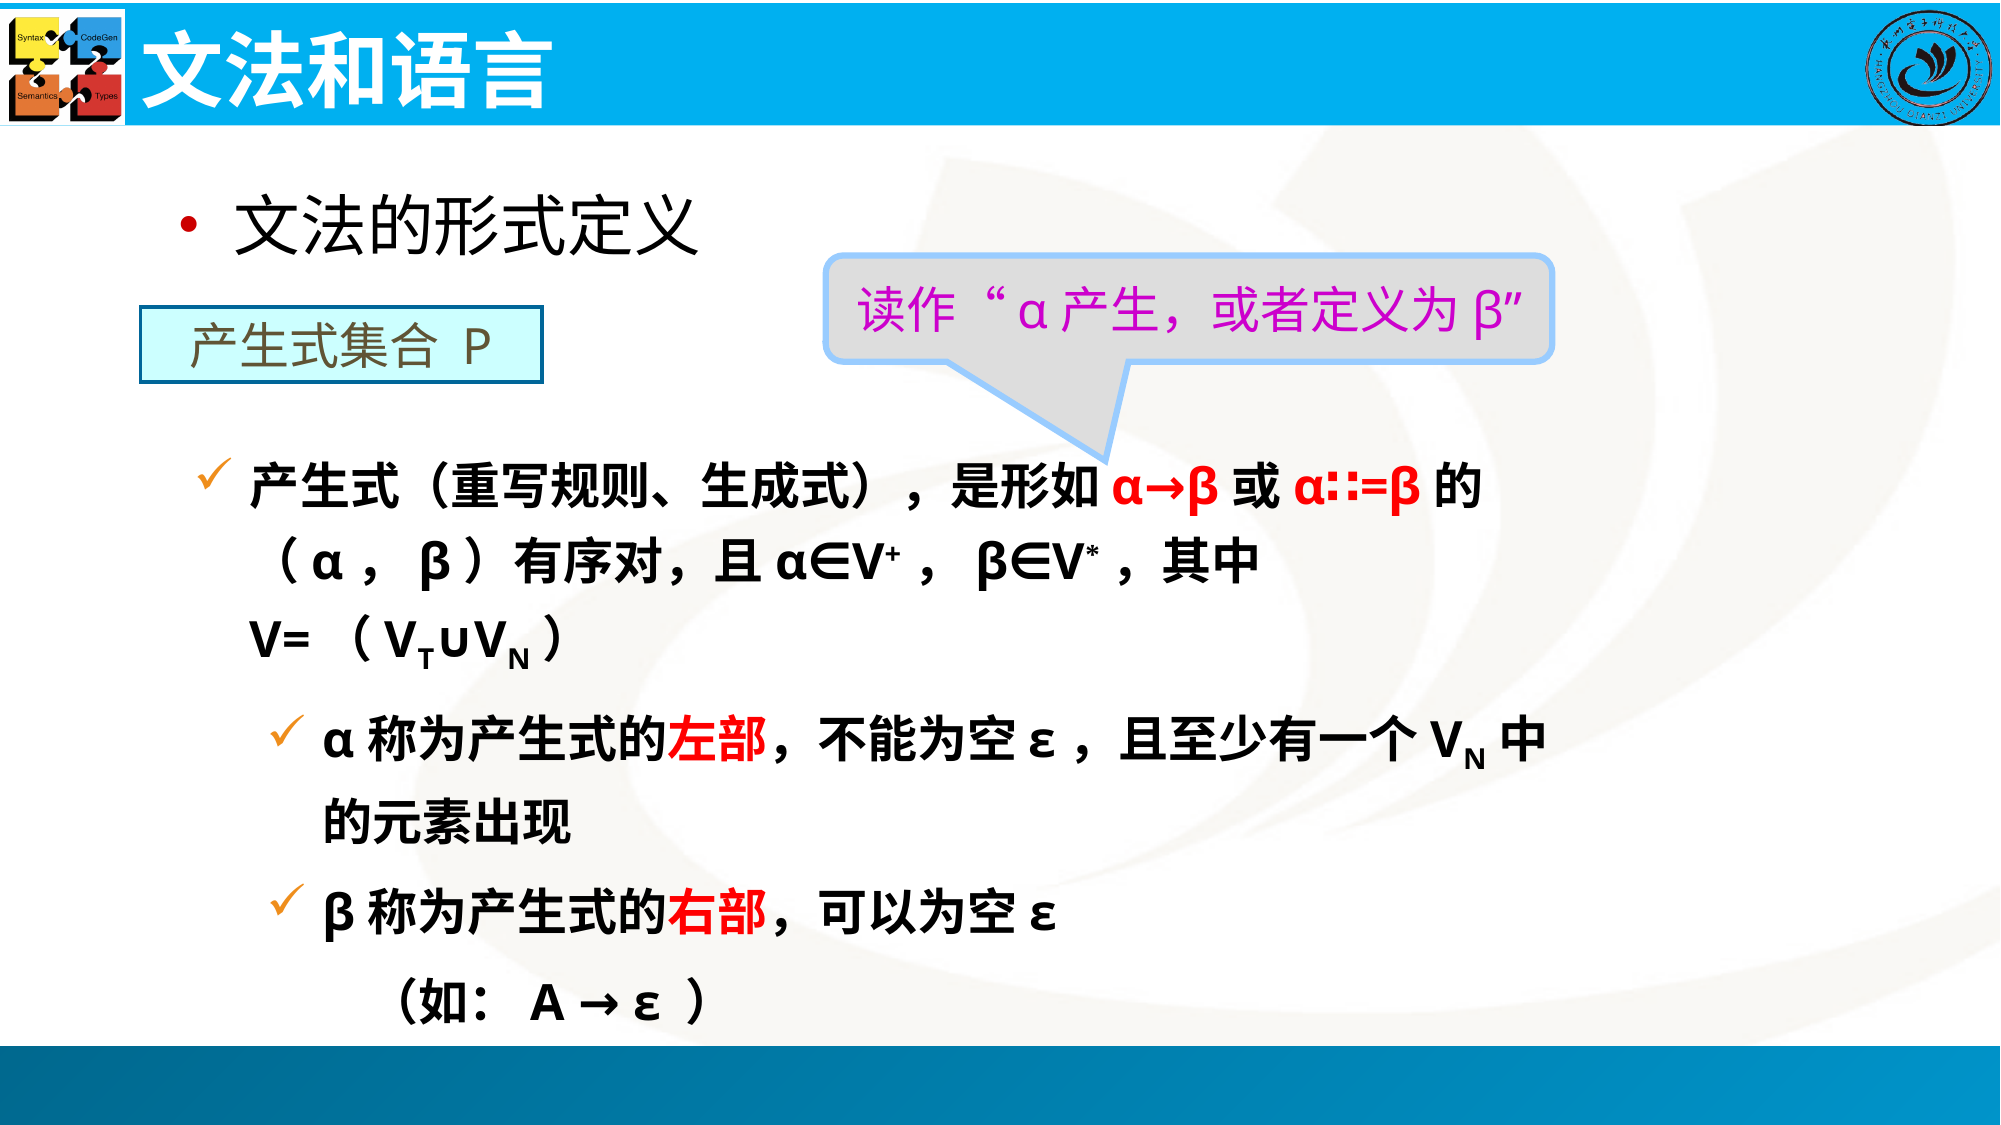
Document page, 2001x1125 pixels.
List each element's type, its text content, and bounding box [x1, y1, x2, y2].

title 文法和语言 [125, 6, 1934, 126]
text_box 产生式（重写规则、生成式），是形如α→β或α∷=β的（α，β）有序对，且α∈V+，β∈V*，其中 V=（VT∪VN） α称为产生式的左部，不能为空ε，且至少有一个VN中的元素出现 β称为产生式的右部，可以为空ε （如：A → ε ） [152, 432, 1558, 1038]
text_box 产生式集合 P [140, 306, 543, 383]
text_box 读作“α产生，或者定义为β” [825, 255, 1553, 461]
slide_number [786, 1042, 1221, 1118]
list 文法的形式定义 [162, 176, 1513, 291]
